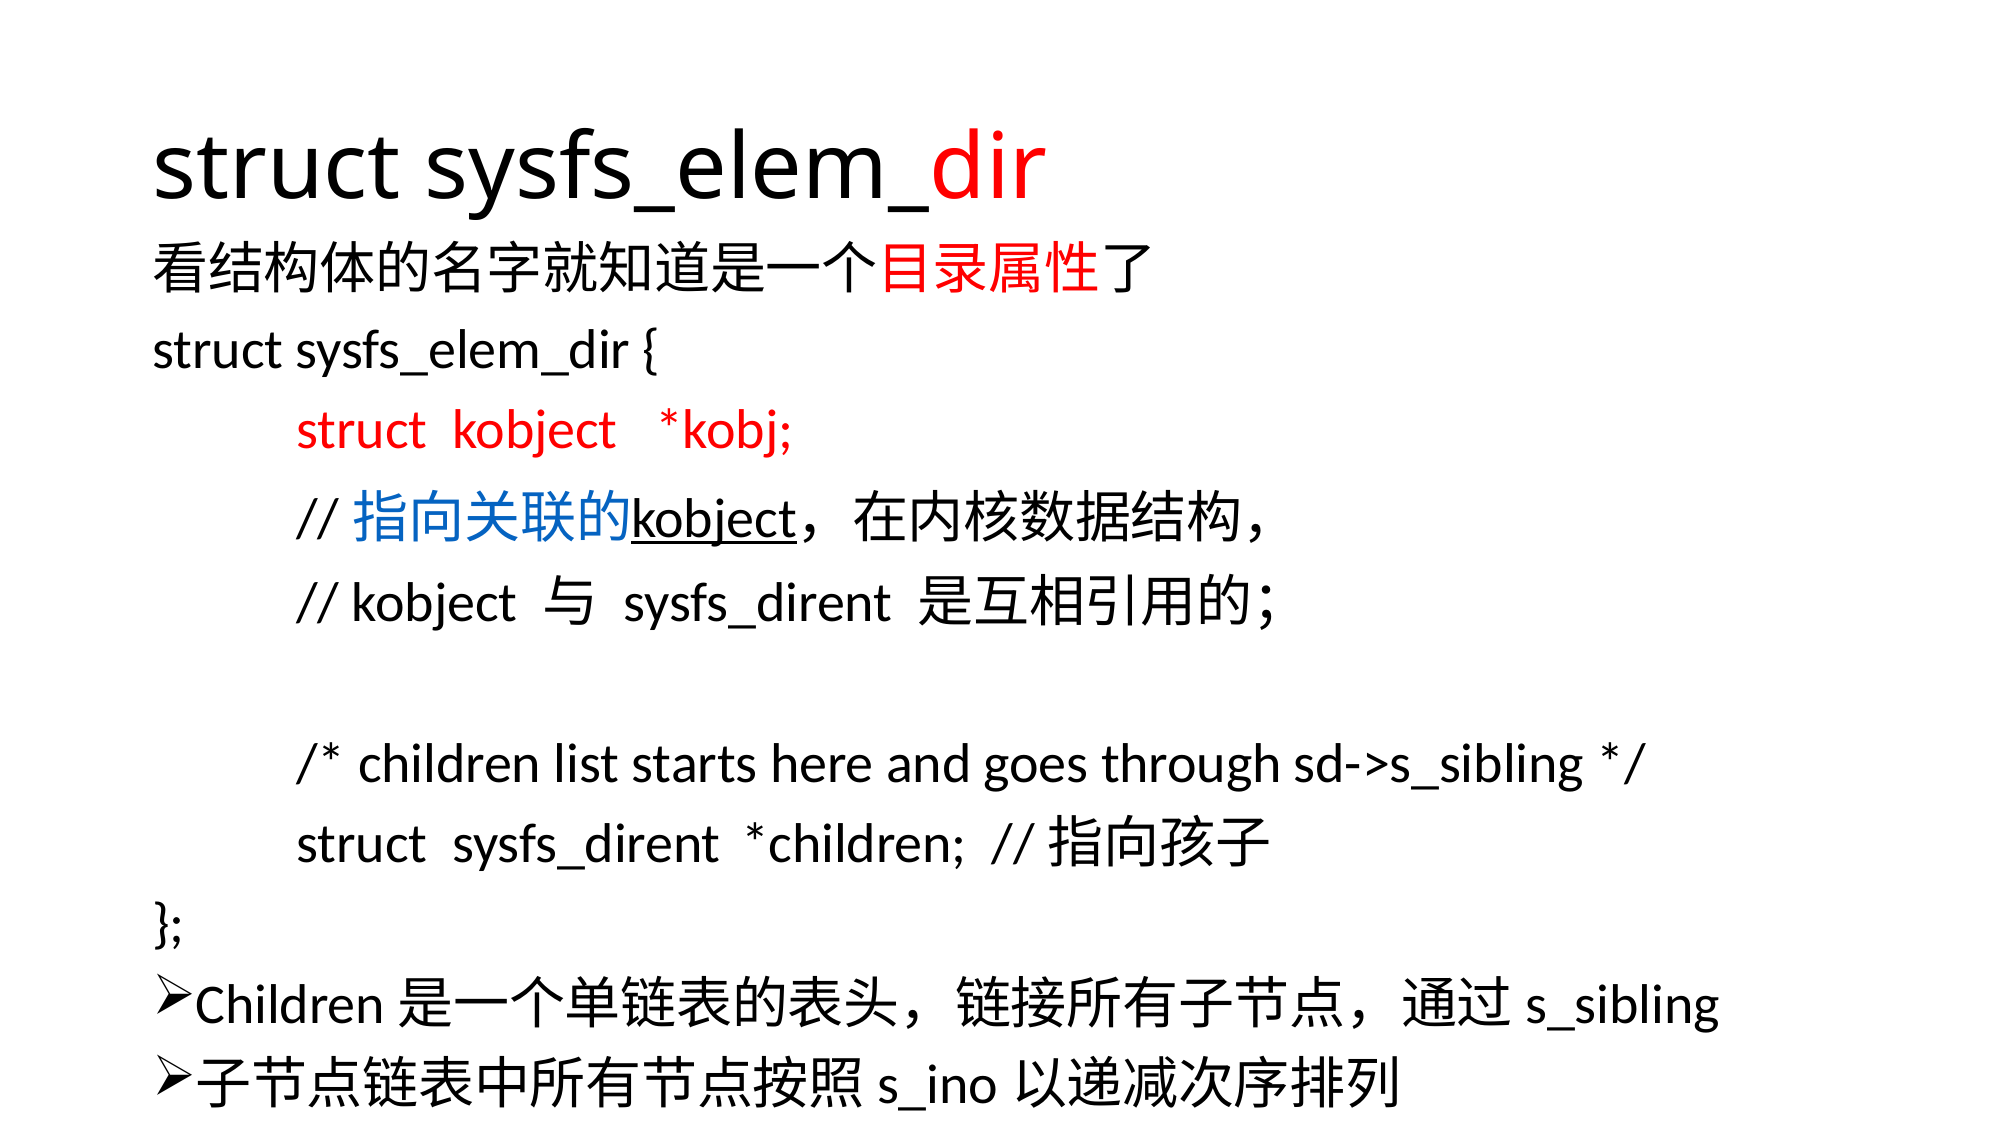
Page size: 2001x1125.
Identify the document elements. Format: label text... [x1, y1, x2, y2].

title struct sysfs_elem_dir [137, 59, 1863, 232]
list 看结构体的名字就知道是一个目录属性了 struct sysfs_elem_dir { struct kobject *kobj; //指向关联的kobject，在内核数据结构， // kobject 与 sysfs_dirent 是互相引用的； /* children list starts here and goes through sd->s_sibling */ struct sysfs_dirent *children; //指向孩子 }; Children是一个单链表的表头，链接所有子节点，通过s_sibling 子节点链表中所有节点按照s_ino以递减次序排列 [137, 232, 1912, 1125]
